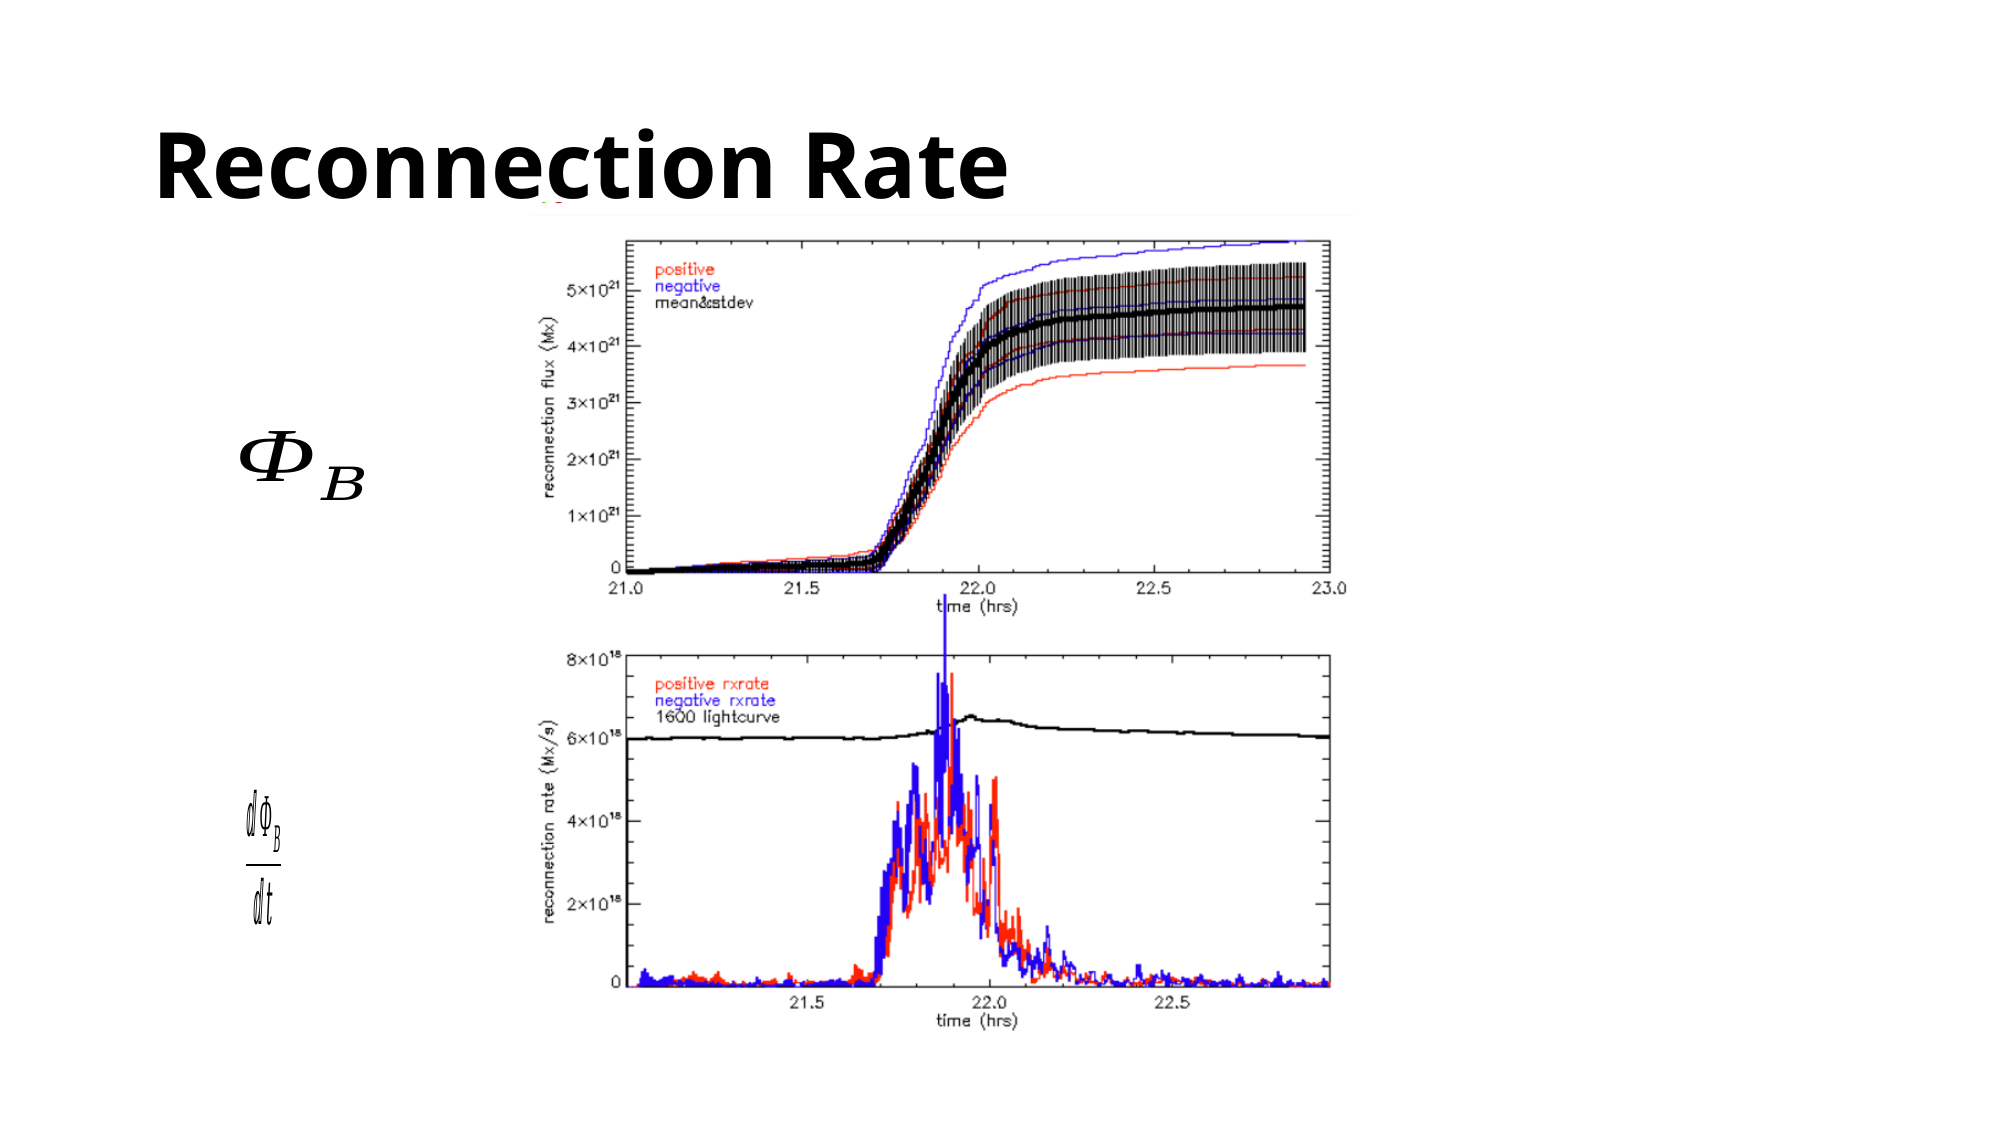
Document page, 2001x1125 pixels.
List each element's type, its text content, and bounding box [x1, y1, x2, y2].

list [530, 202, 1354, 1033]
title Reconnection Rate [137, 59, 1863, 278]
